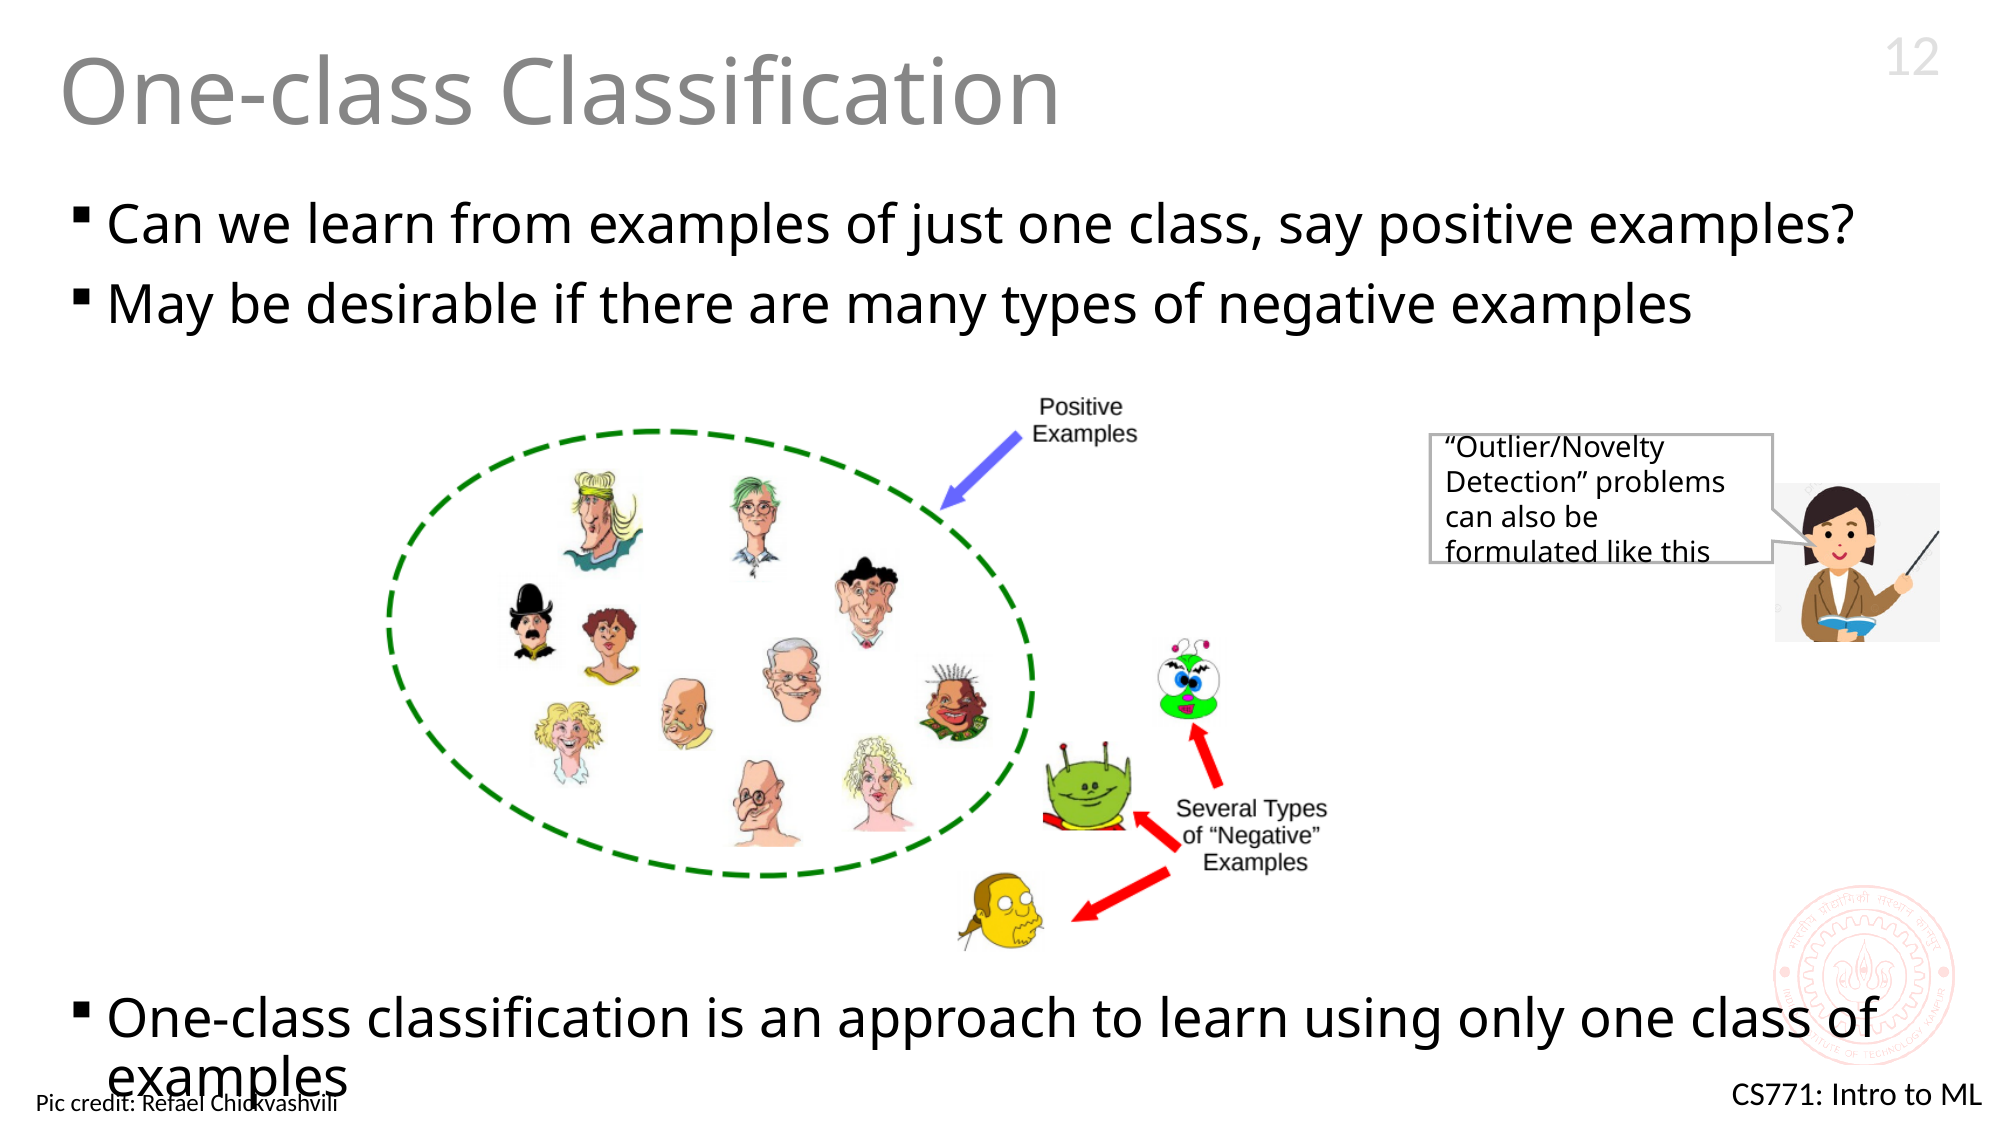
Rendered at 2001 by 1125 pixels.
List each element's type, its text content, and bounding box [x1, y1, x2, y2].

list Can we learn from examples of just one class, say positive examples? May be desirable if there are many types of negative examples One-class classification is an approach to learn using only one class of examples [54, 185, 1981, 1098]
text_box “Outlier/Novelty Detection” problems can also be formulated like this [1429, 433, 1775, 564]
picture [346, 382, 1339, 957]
title One-class Classification [43, 27, 1970, 163]
slide_number 12 [1857, 22, 1957, 83]
text_box Pic credit: Refael Chickvashvili [21, 1079, 360, 1125]
picture [1775, 483, 1940, 642]
